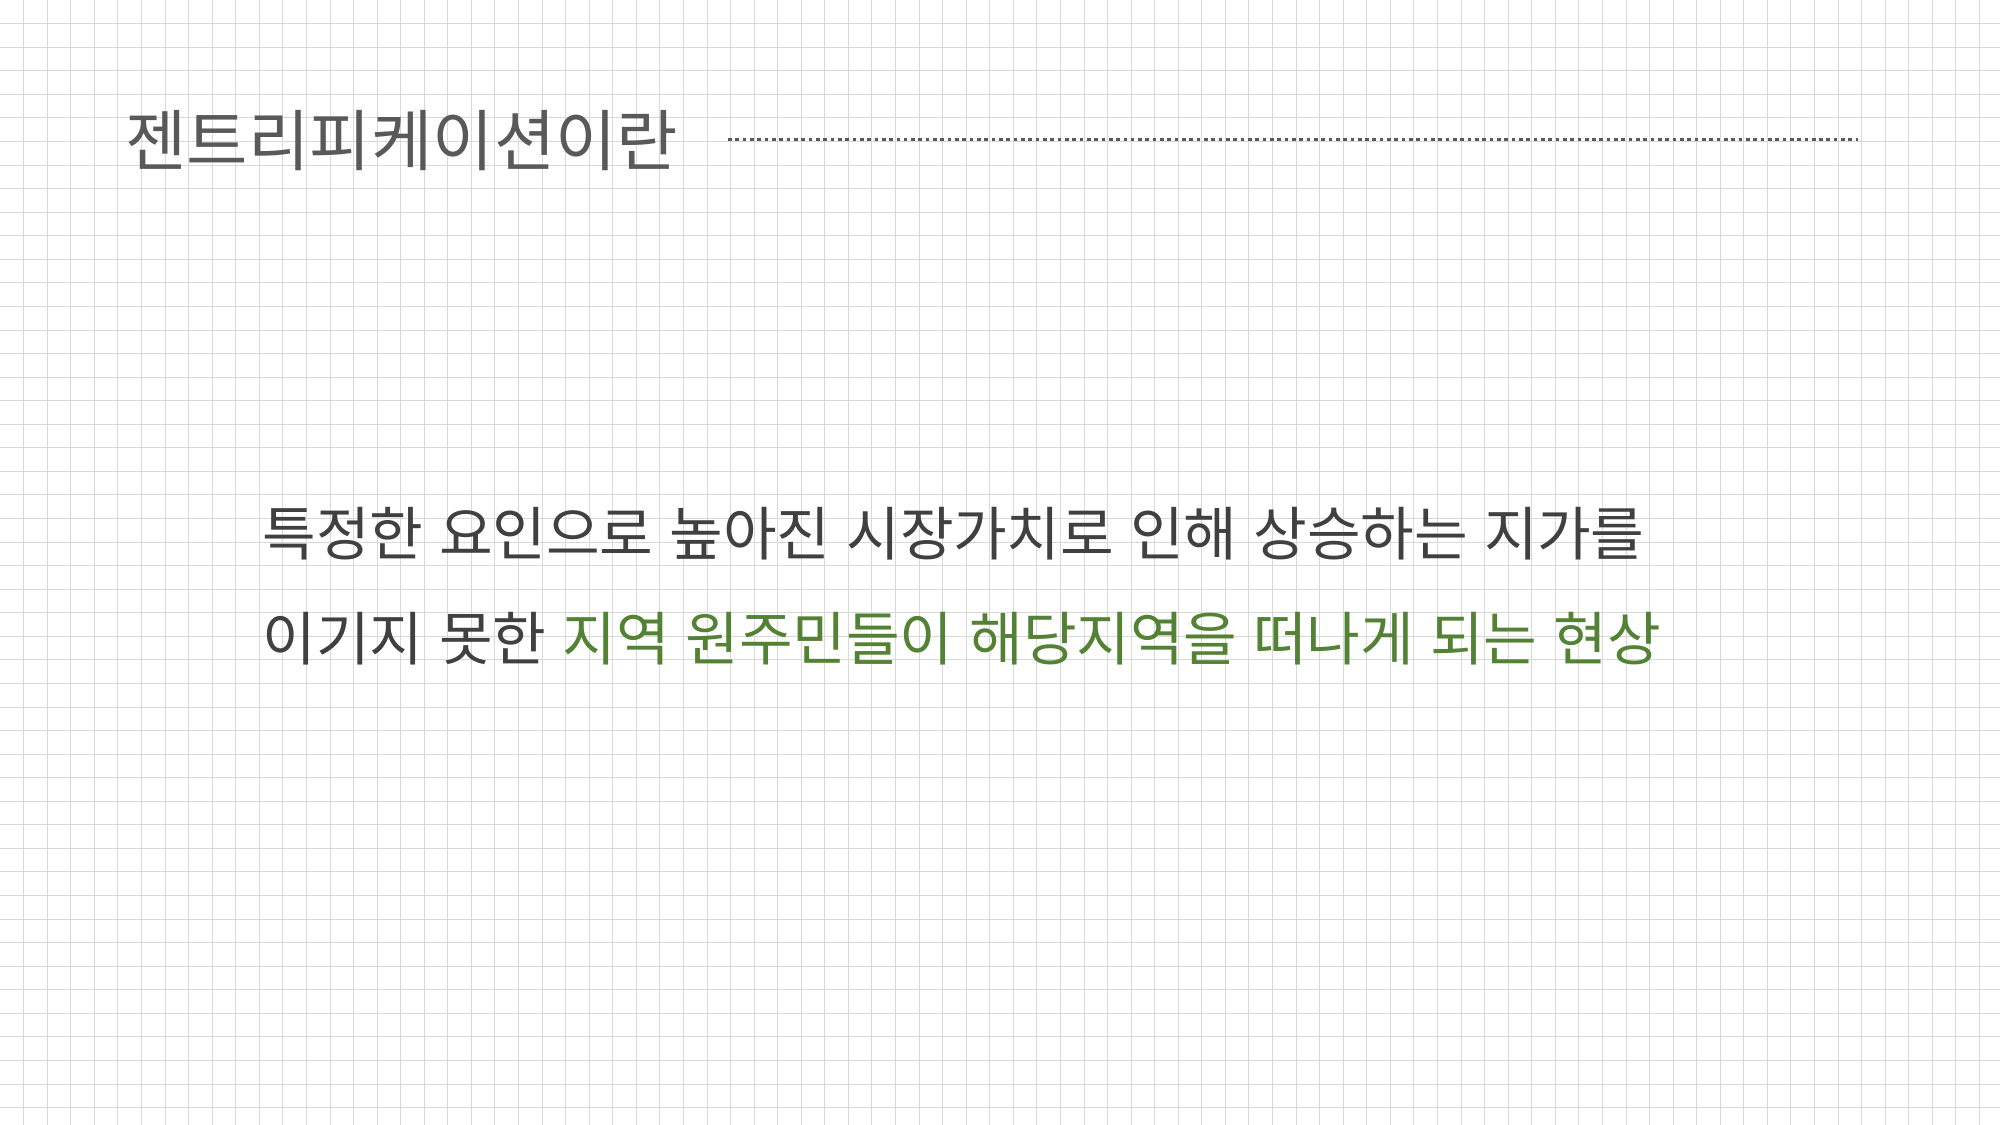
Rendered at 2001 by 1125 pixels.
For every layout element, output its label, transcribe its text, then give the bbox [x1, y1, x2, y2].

text_box 젠트리피케이션이란 [110, 91, 1224, 187]
text_box 특정한 요인으로 높아진 시장가치로 인해 상승하는 지가를 이기지 못한 지역 원주민들이 해당지역을 떠나게 되는 현상 [247, 455, 1753, 680]
